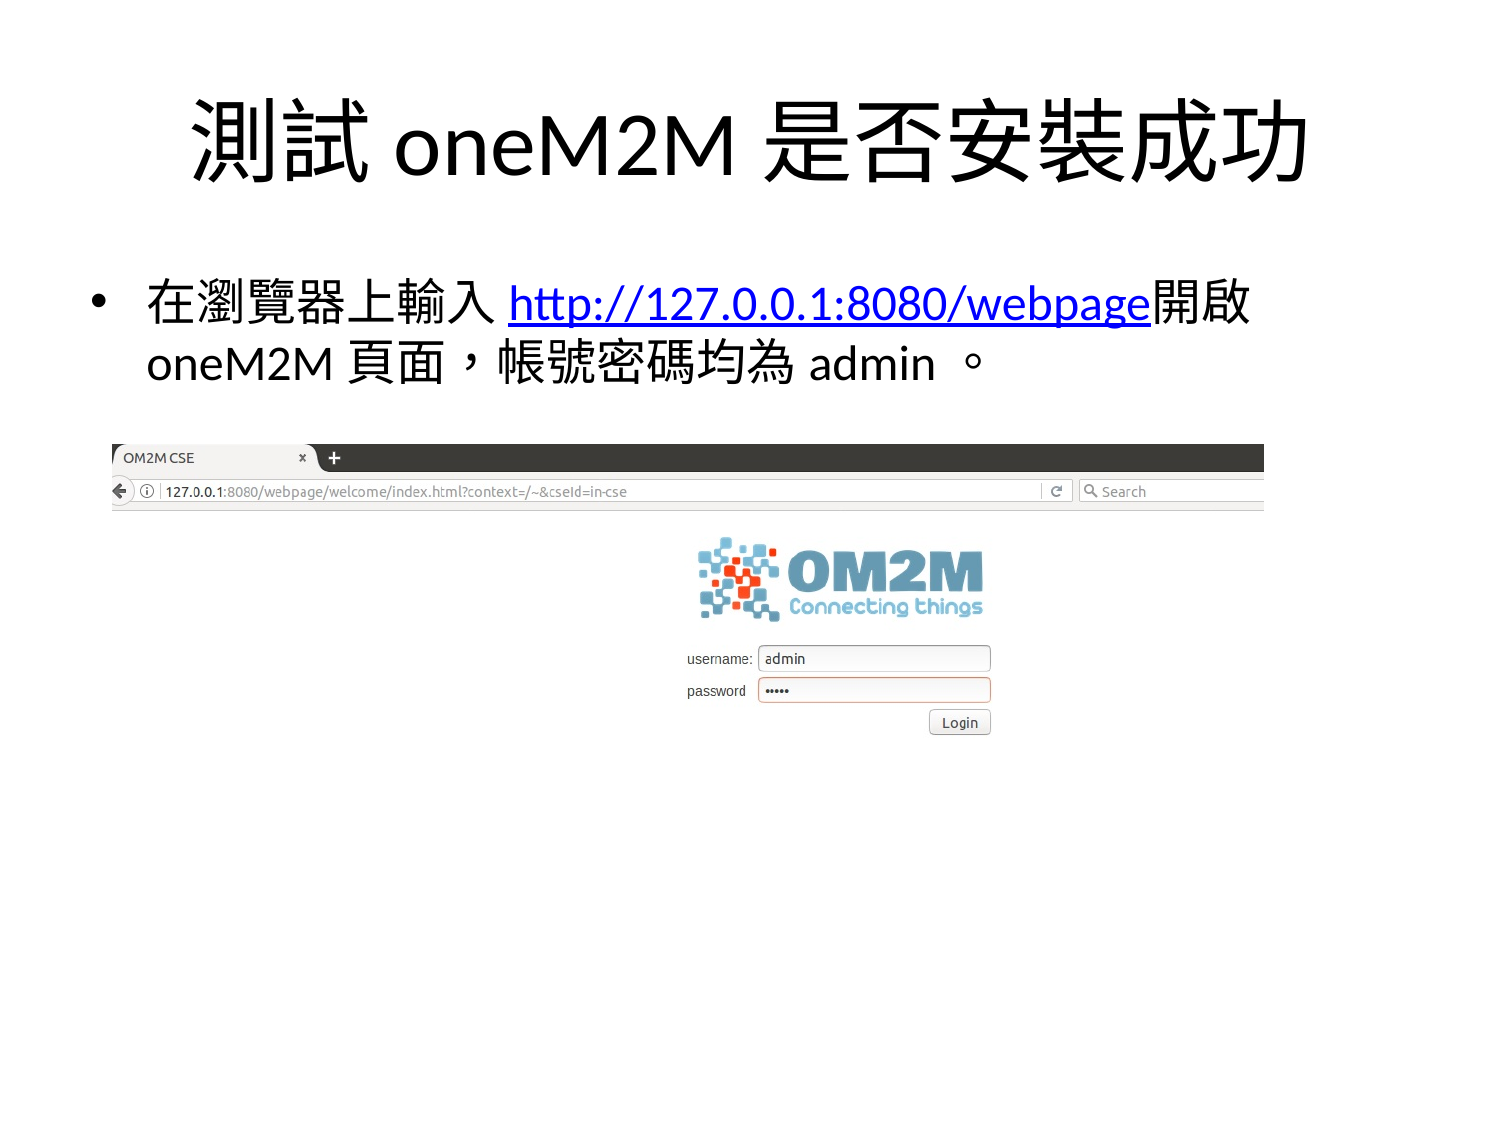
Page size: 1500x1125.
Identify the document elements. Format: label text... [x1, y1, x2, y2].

list 在瀏覽器上輸入http://127.0.0.1:8080/webpage開啟oneM2M頁面，帳號密碼均為admin。 [75, 262, 1425, 1005]
picture [111, 444, 1264, 900]
title 測試oneM2M是否安裝成功 [75, 45, 1425, 233]
